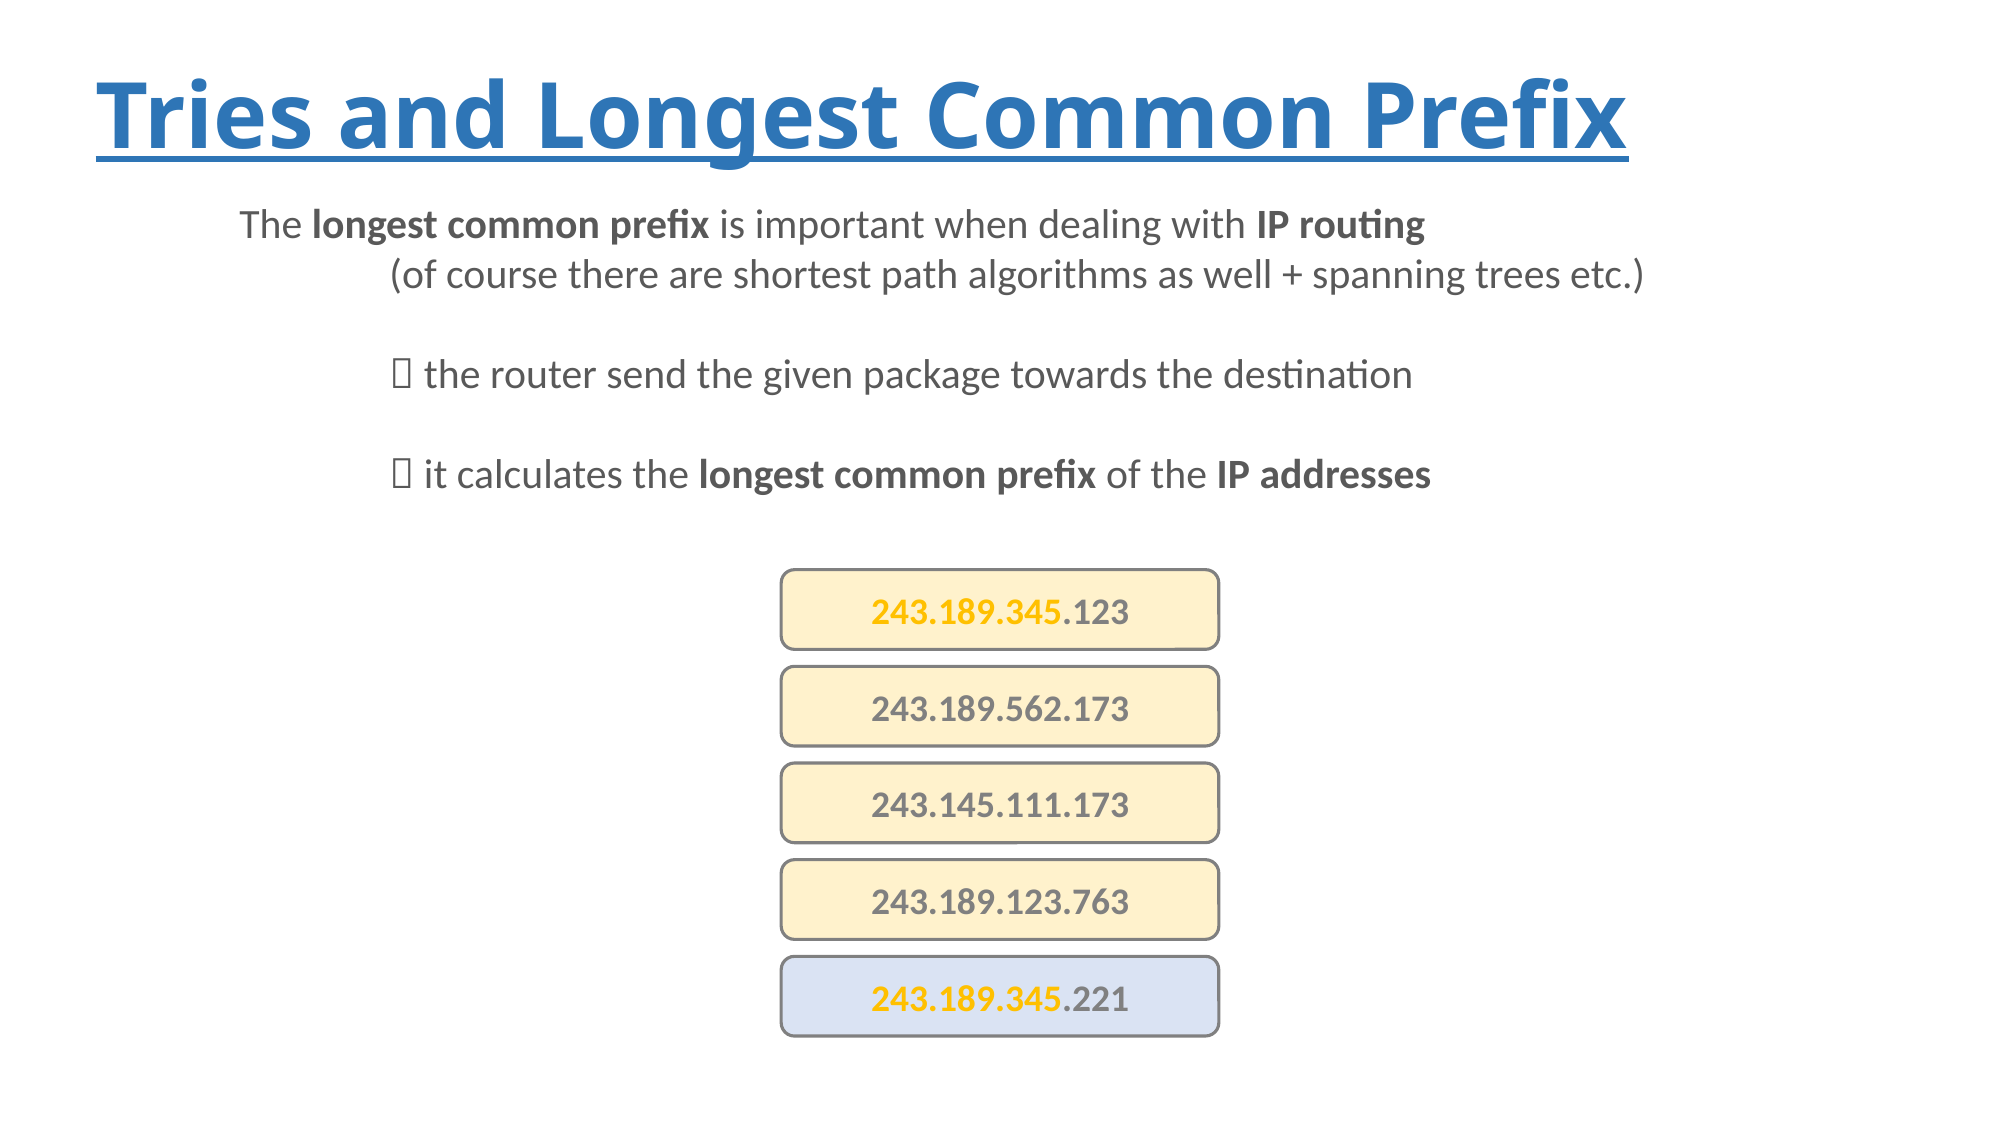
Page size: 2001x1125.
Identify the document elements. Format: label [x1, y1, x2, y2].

text_box [780, 761, 1220, 844]
text_box [780, 955, 1220, 1038]
text_box [780, 858, 1220, 941]
text_box [780, 568, 1220, 651]
title [80, 10, 1806, 228]
text_box [224, 189, 1662, 505]
text_box [780, 665, 1220, 748]
